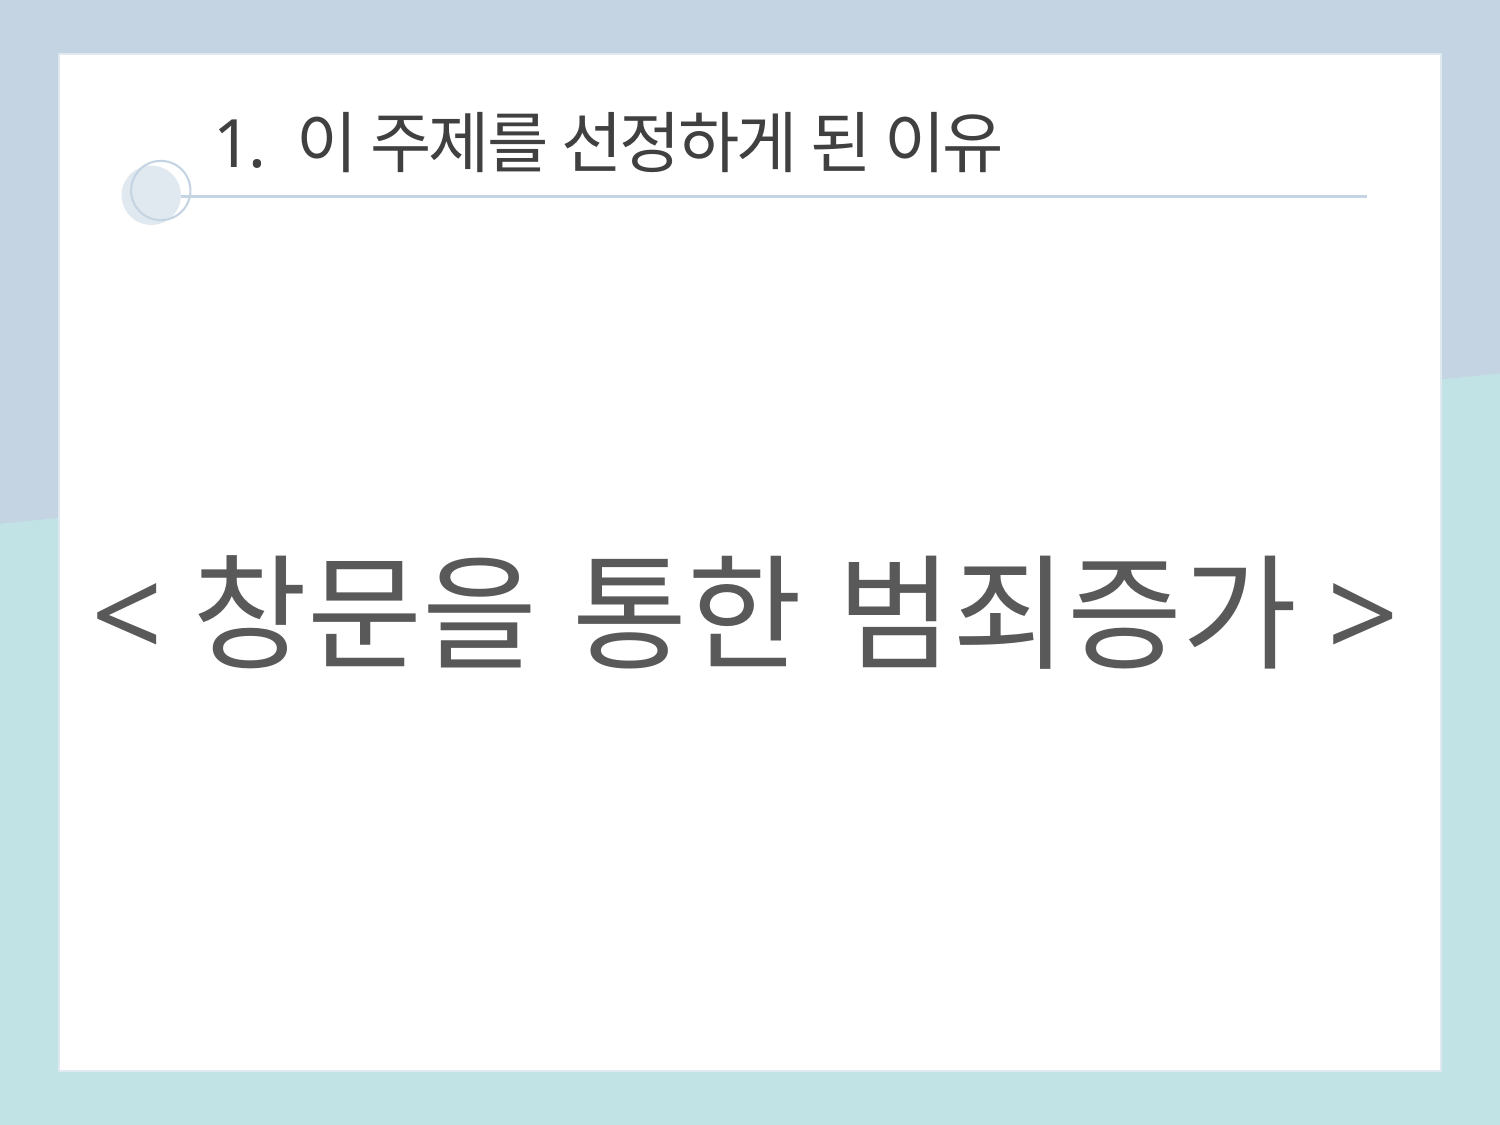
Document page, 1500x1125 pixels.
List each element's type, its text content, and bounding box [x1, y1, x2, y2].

text_box <창문을 통한 범죄증가> [53, 527, 1438, 692]
text_box 1. 이 주제를 선정하게 된 이유 [198, 93, 1019, 189]
